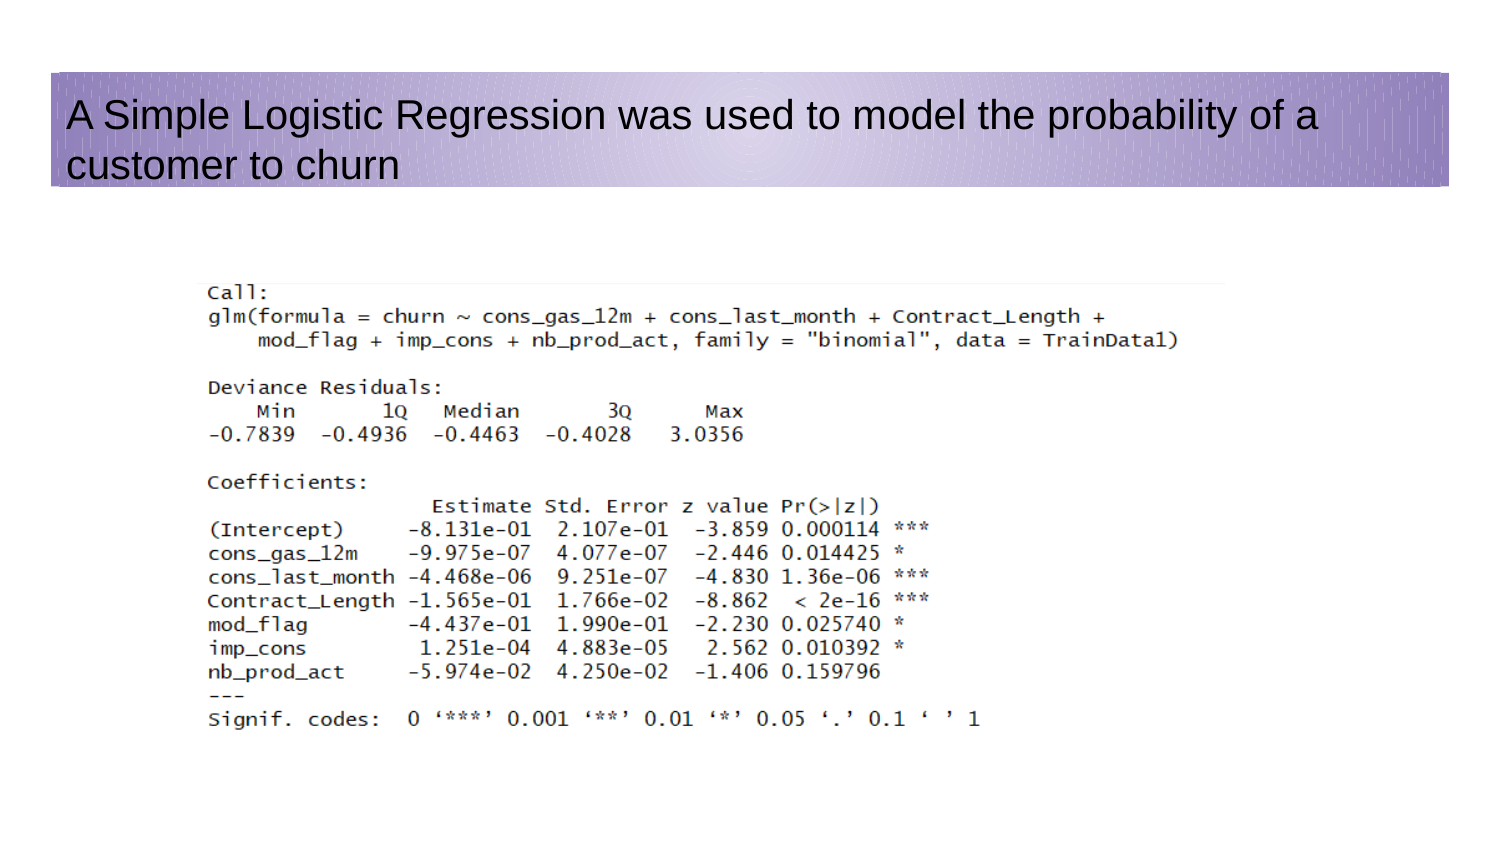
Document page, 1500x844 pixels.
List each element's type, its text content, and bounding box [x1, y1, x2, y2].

picture [197, 282, 1225, 736]
title A Simple Logistic Regression was used to model the probability of a customer to churn [51, 72, 1449, 187]
